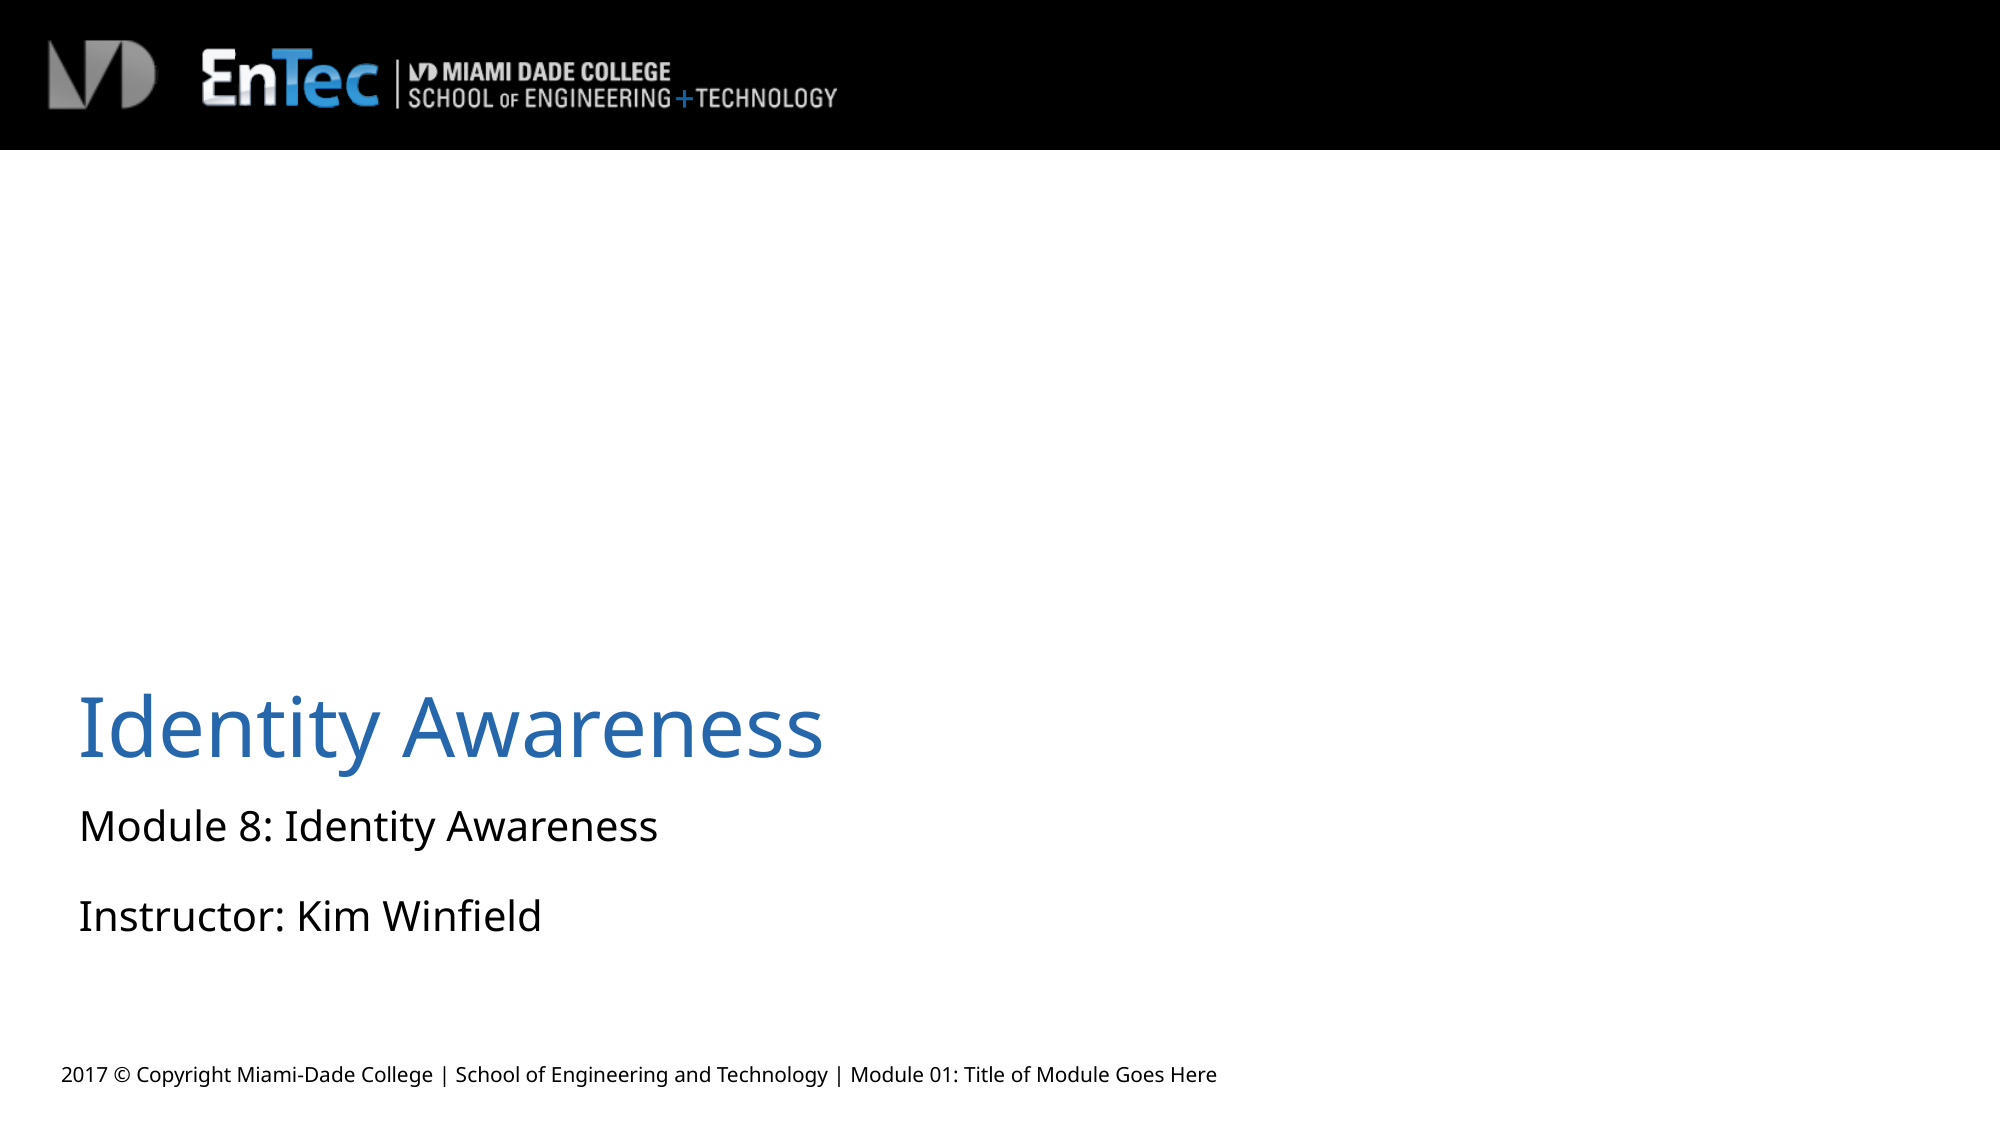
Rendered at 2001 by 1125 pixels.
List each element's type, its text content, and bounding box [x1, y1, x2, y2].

picture [34, 10, 849, 124]
subtitle Module 8: Identity Awareness Instructor: Kim Winfield [70, 797, 1908, 996]
text_box [0, 0, 2000, 150]
title Identity Awareness [70, 390, 1908, 784]
